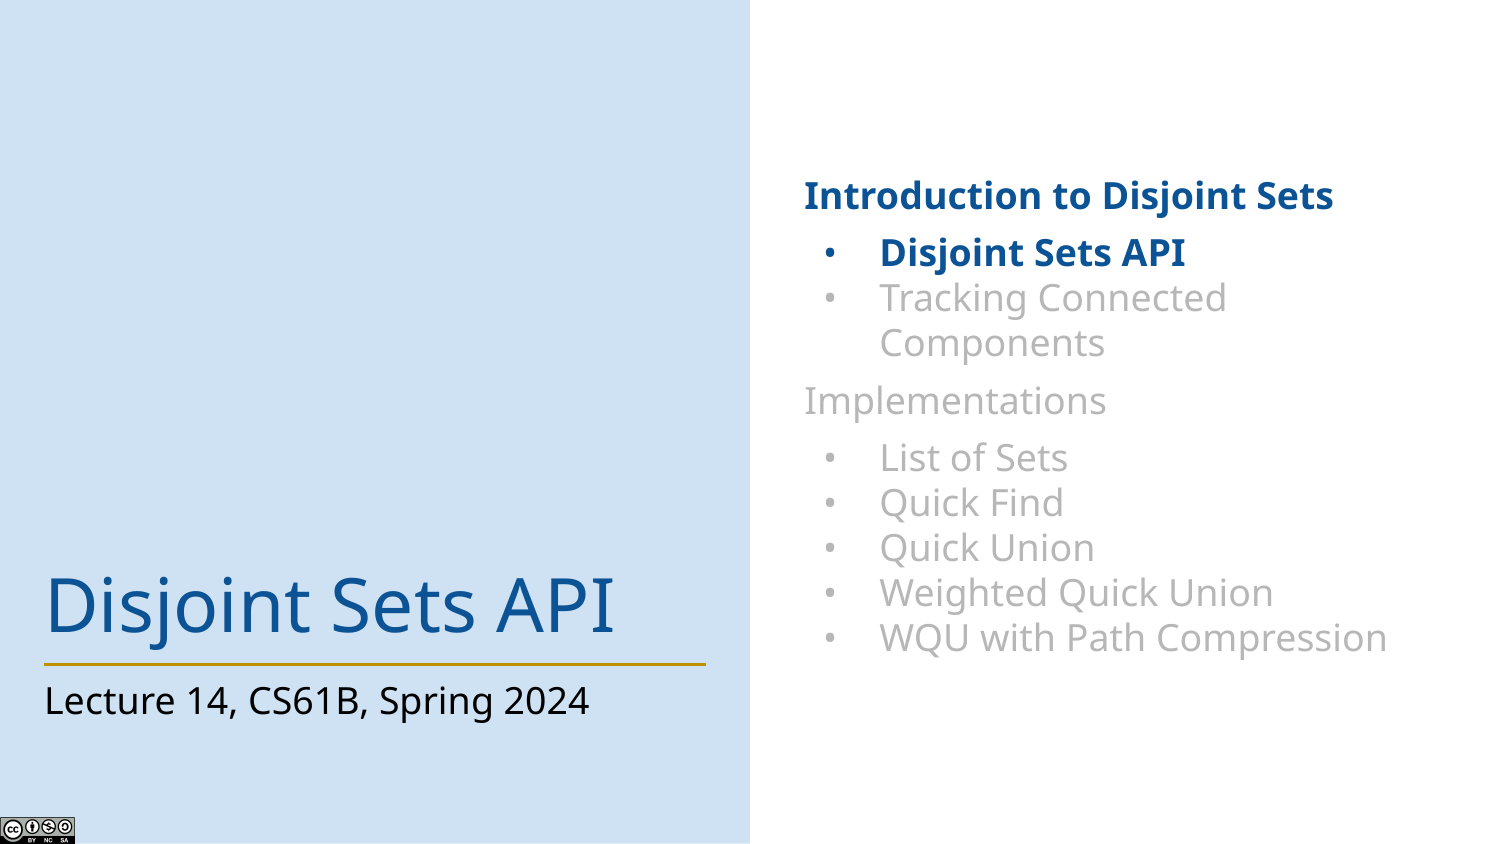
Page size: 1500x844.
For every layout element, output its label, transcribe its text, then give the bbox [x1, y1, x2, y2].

title Disjoint Sets API [29, 328, 692, 663]
list Introduction to Disjoint Sets Disjoint Sets API Tracking Connected Components Implementations List of Sets Quick Find Quick Union Weighted Quick Union WQU with Path Compression [789, 65, 1446, 765]
subtitle Lecture 14, CS61B, Spring 2024 [29, 667, 712, 732]
picture [0, 817, 75, 844]
